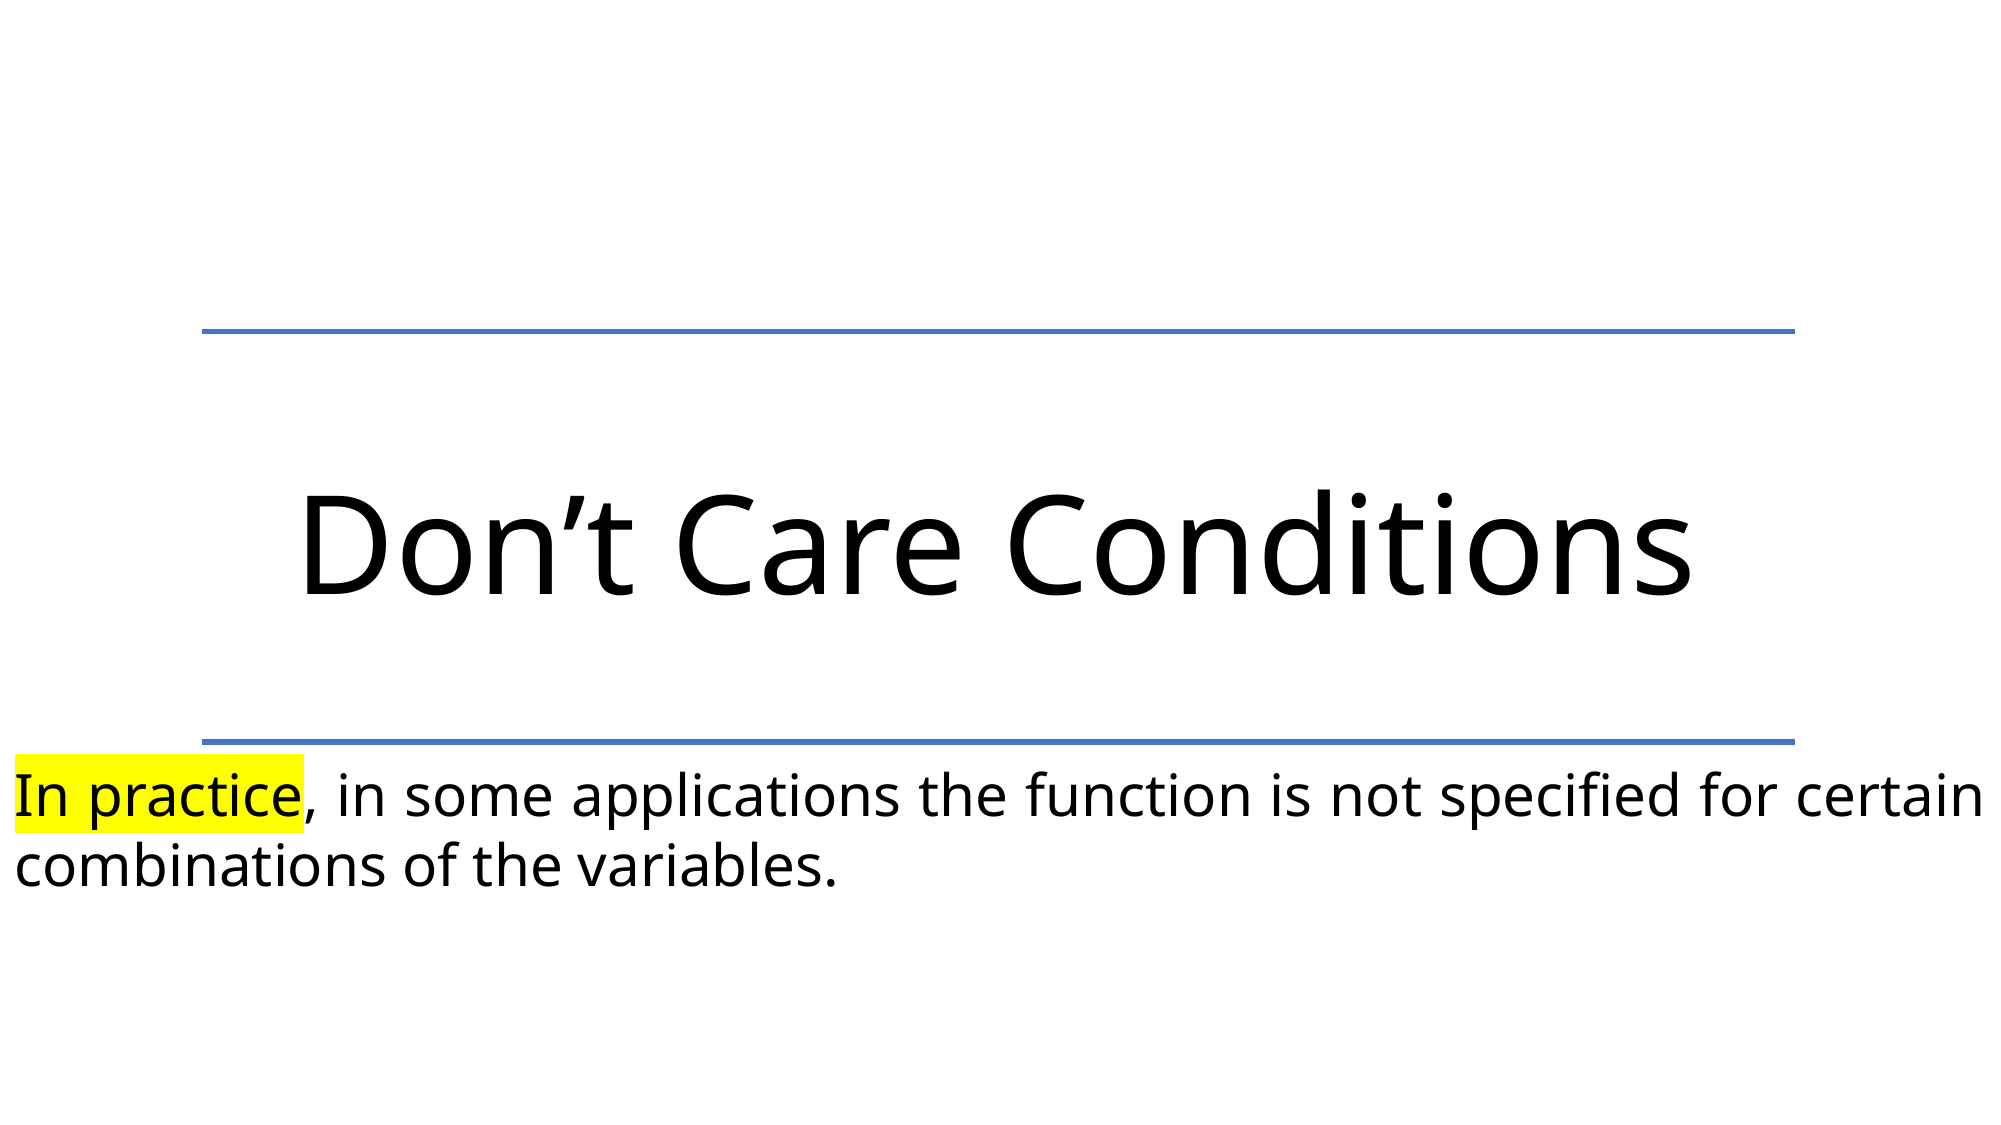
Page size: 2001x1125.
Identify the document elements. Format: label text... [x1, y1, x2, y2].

text_box In practice, in some applications the function is not specified for certain combinations of the variables. [0, 750, 2000, 906]
text_box Don’t Care Conditions [0, 450, 1997, 630]
